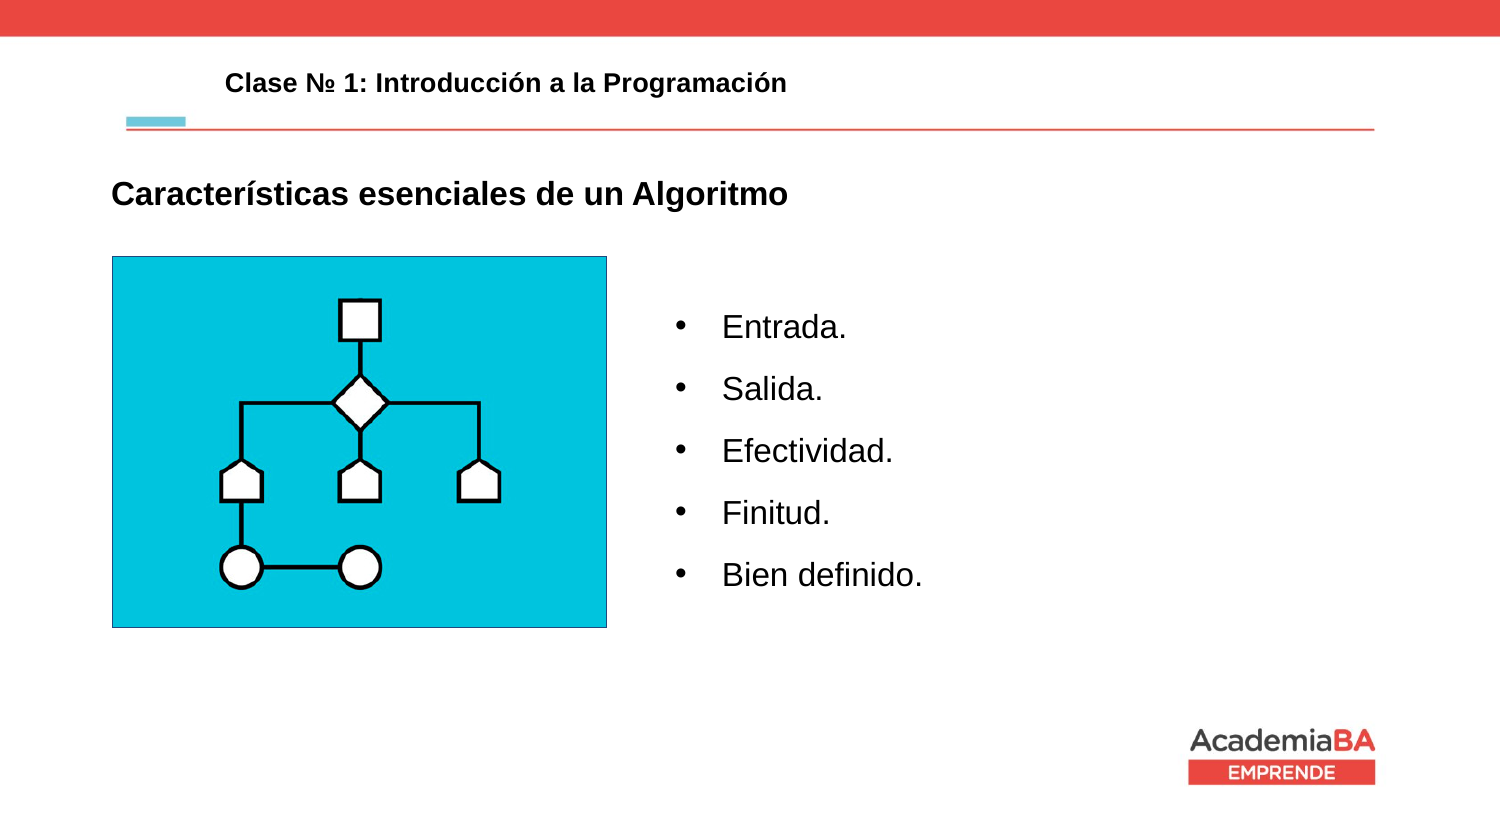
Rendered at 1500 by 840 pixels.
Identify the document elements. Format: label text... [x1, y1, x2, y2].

title Características esenciales de un Algoritmo [0, 169, 913, 313]
text_box Entrada. Salida. Efectividad. Finitud. Bien definido. [675, 283, 1450, 594]
text_box Clase № 1: Introducción a la Programación [222, 63, 938, 99]
picture [0, 0, 1500, 787]
